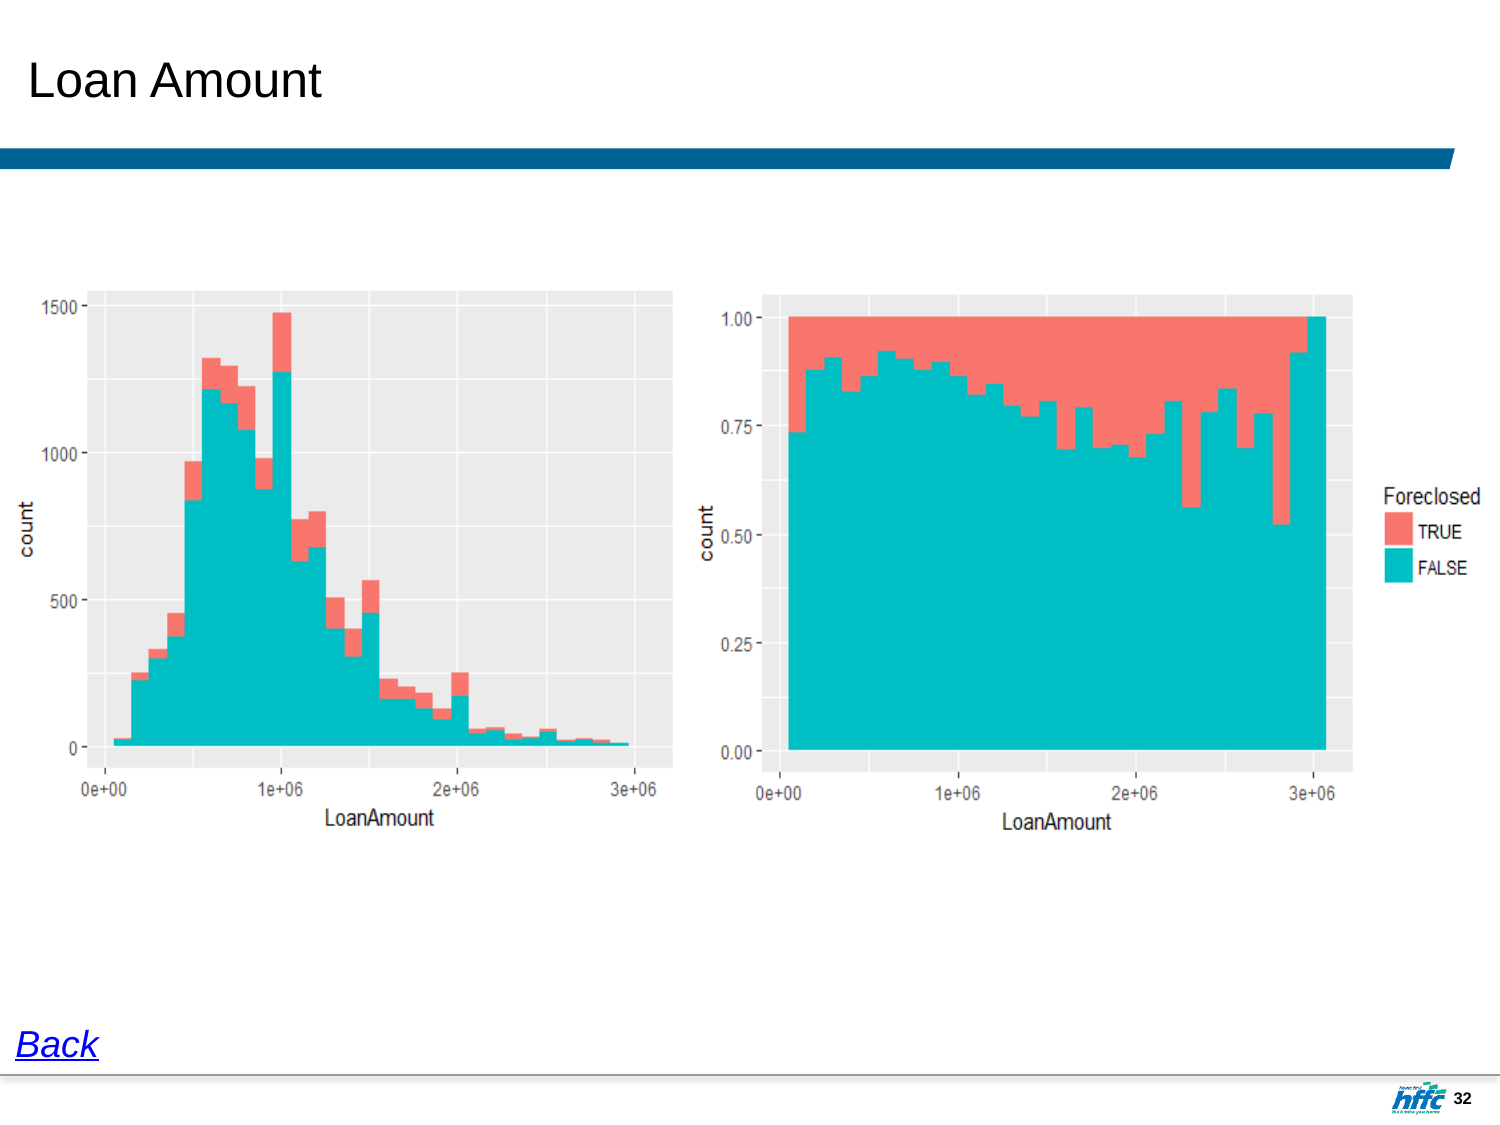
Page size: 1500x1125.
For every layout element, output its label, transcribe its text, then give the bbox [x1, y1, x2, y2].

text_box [5, 279, 1500, 841]
title Loan Amount [27, 8, 1452, 146]
picture [1388, 1080, 1449, 1115]
text_box Back [0, 1012, 114, 1073]
